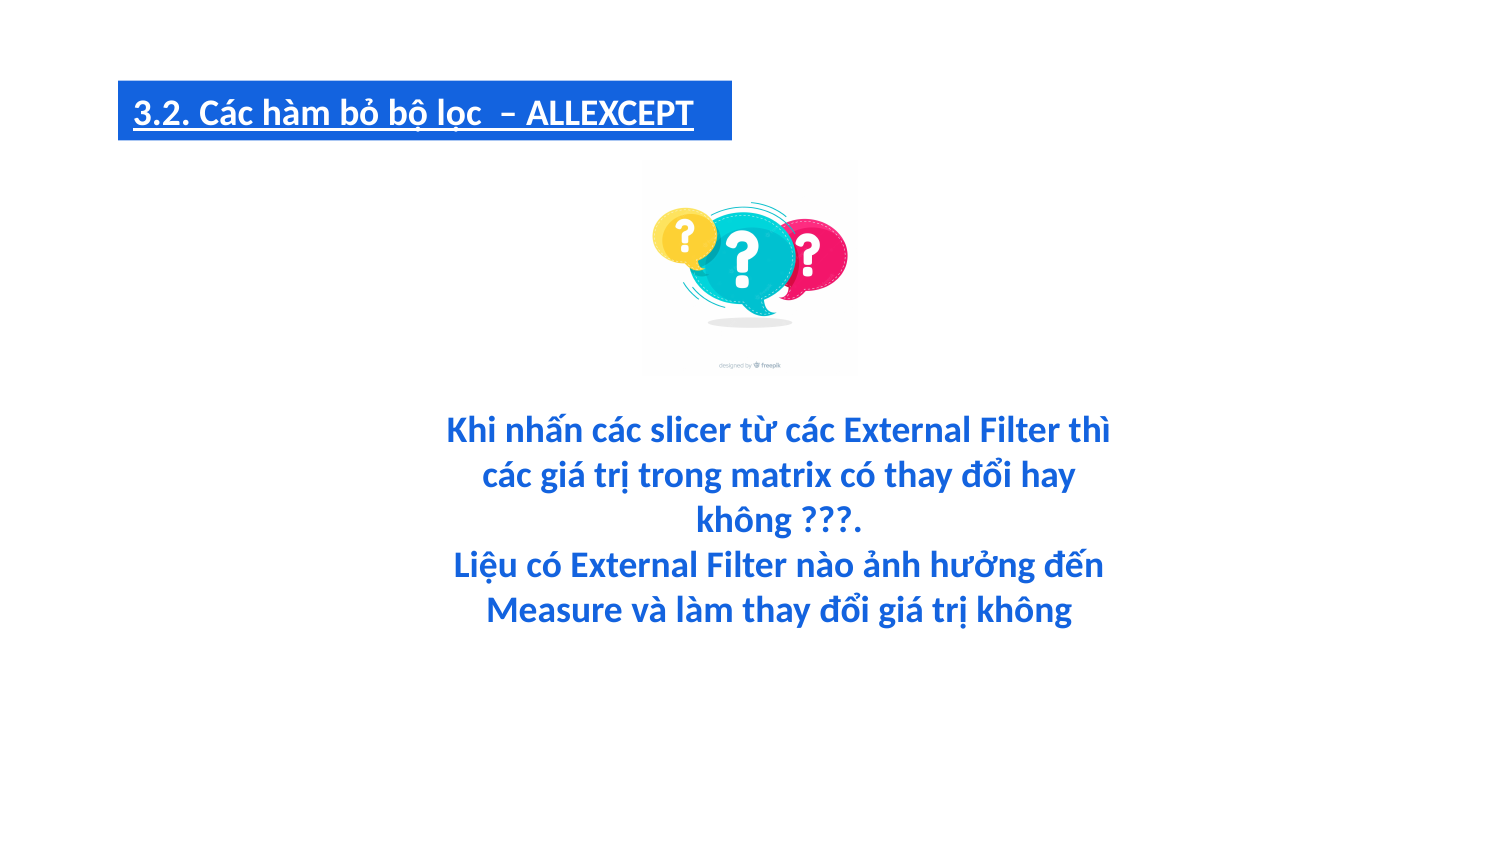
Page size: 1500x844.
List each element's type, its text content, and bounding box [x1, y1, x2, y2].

text_box 3.2. Các hàm bỏ bộ lọc – ALLEXCEPT [118, 80, 732, 141]
picture [642, 160, 858, 376]
text_box Khi nhấn các slicer từ các External Filter thì các giá trị trong matrix có thay đổi hay không ???. Liệu có External Filter nào ảnh hưởng đến Measure và làm thay đổi giá trị không [409, 397, 1150, 638]
